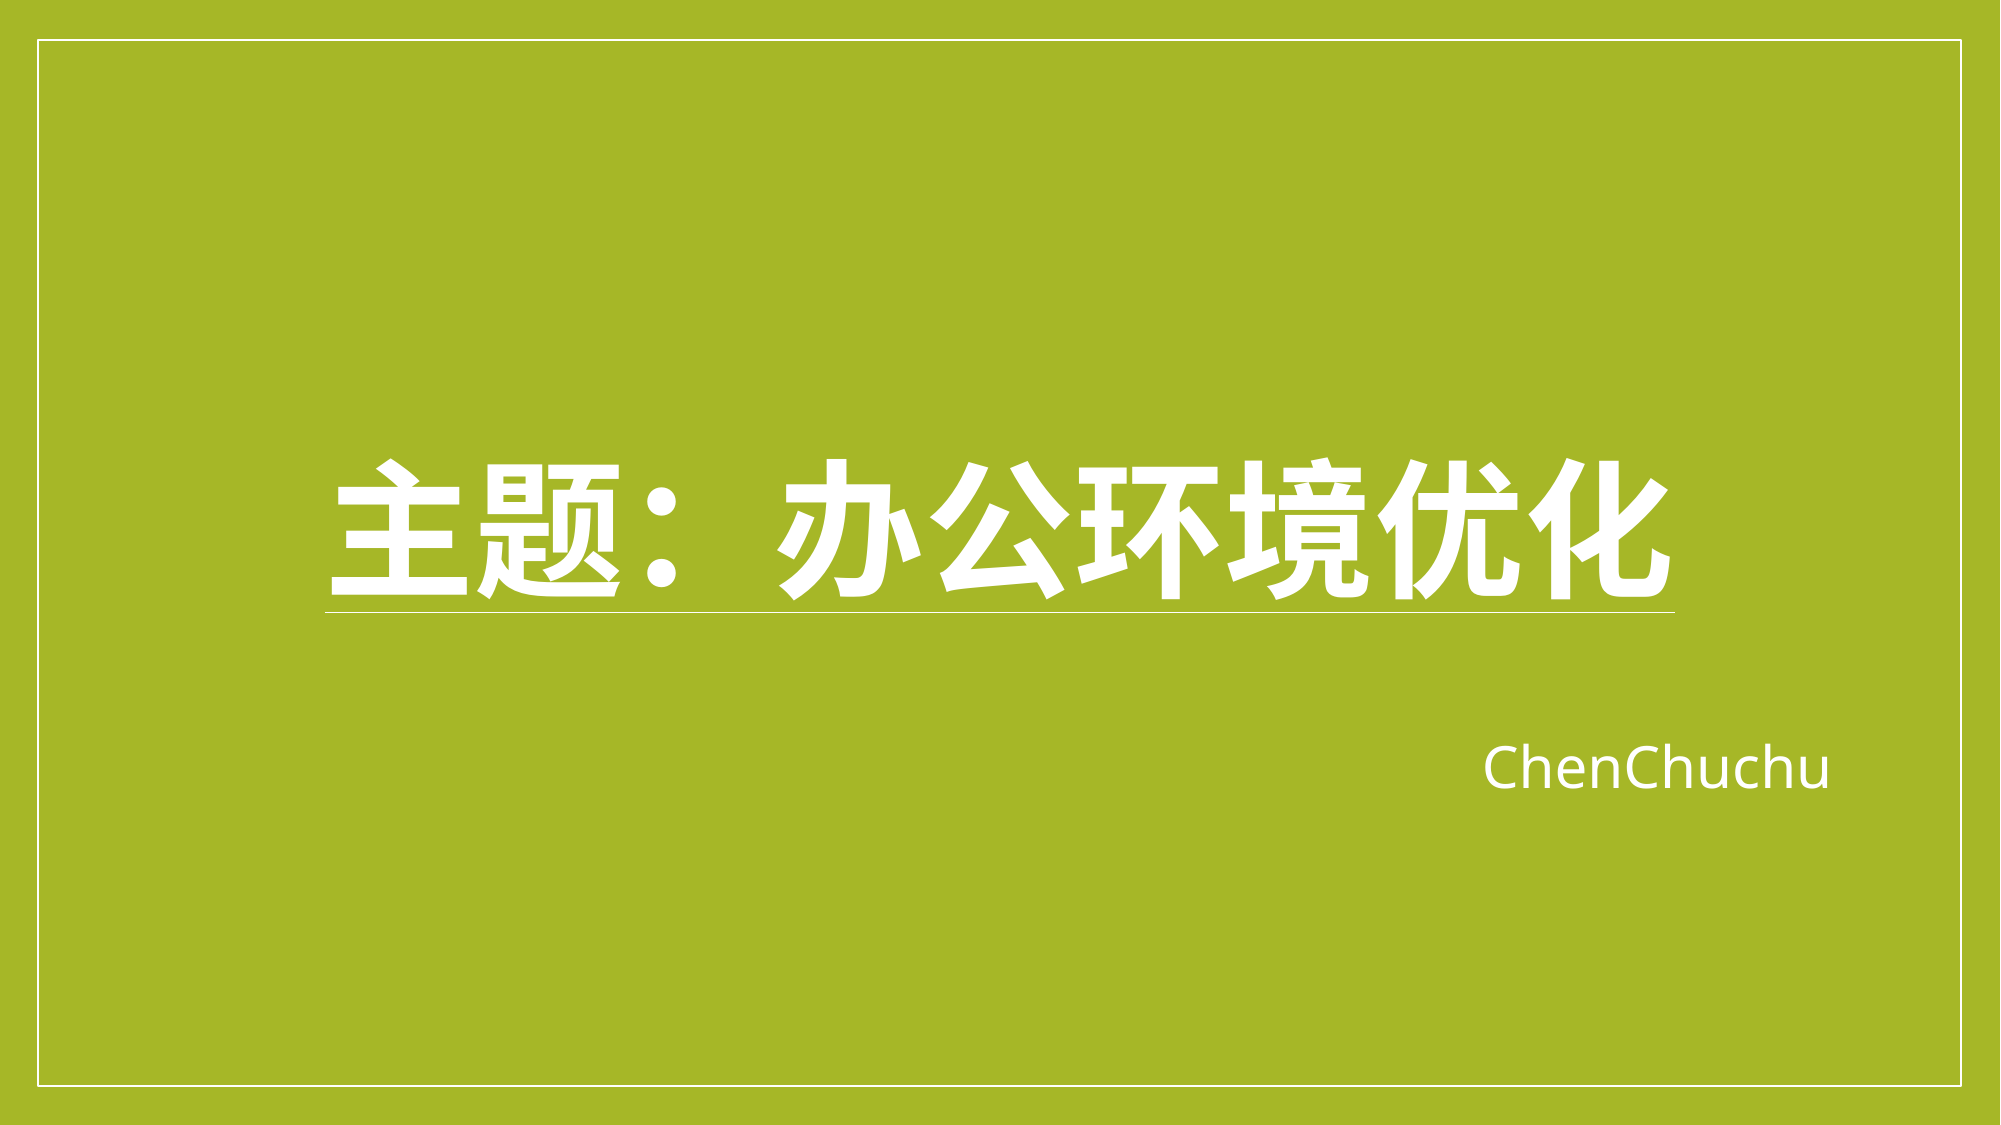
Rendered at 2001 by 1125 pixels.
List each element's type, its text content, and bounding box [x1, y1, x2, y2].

subtitle ChenChuchu [408, 730, 1848, 959]
title 主题：办公环境优化 [182, 144, 1818, 625]
